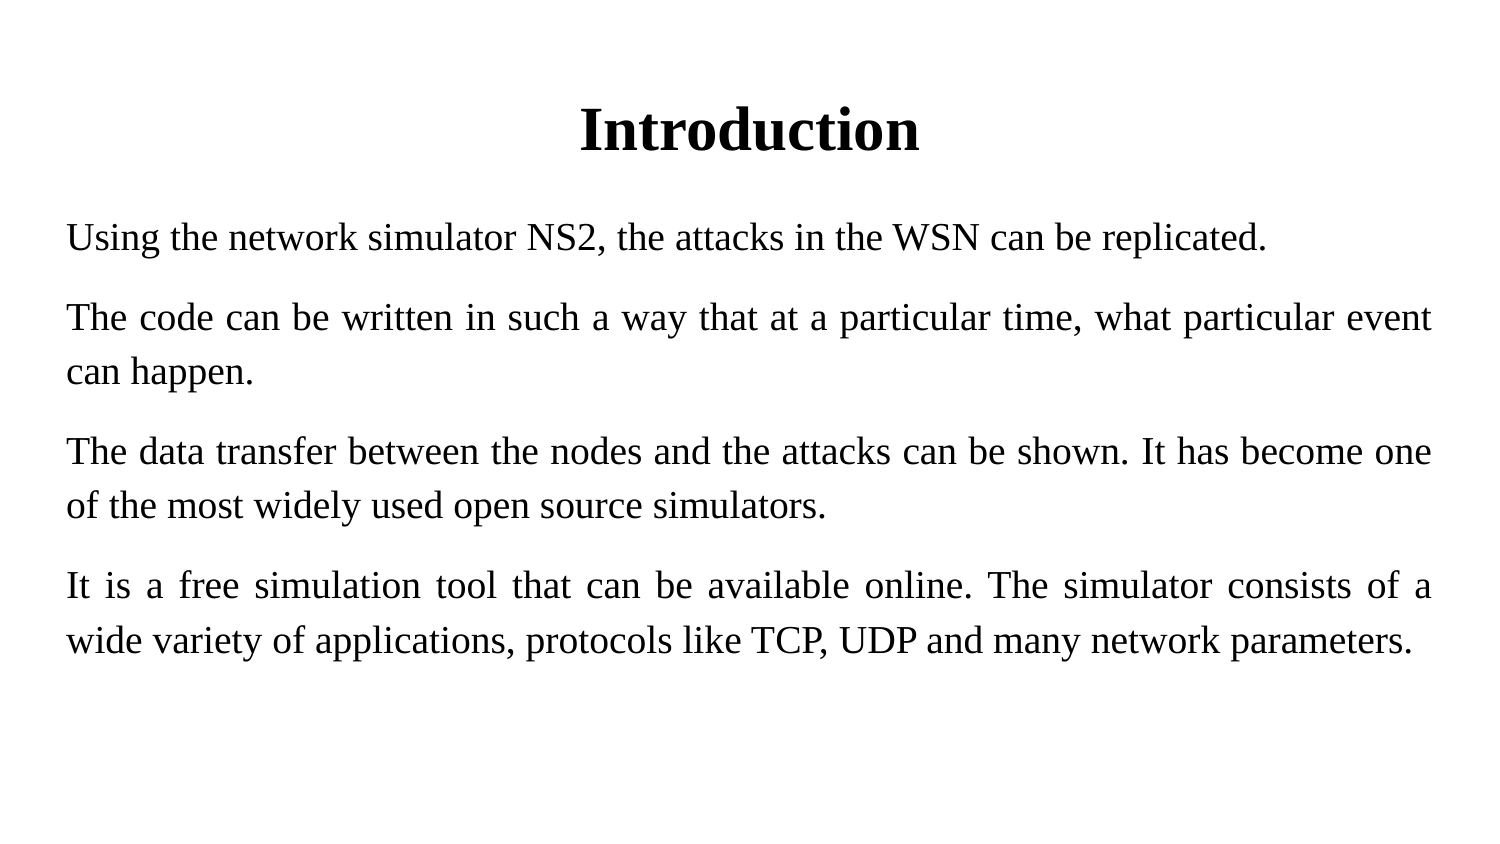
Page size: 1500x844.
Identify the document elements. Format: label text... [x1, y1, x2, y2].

title Introduction [51, 72, 1449, 167]
list Using the network simulator NS2, the attacks in the WSN can be replicated. The code can be written in such a way that at a particular time, what particular event can happen. The data transfer between the nodes and the attacks can be shown. It has become one of the most widely used open source simulators. It is a free simulation tool that can be available online. The simulator consists of a wide variety of applications, protocols like TCP, UDP and many network parameters. [51, 189, 1449, 750]
